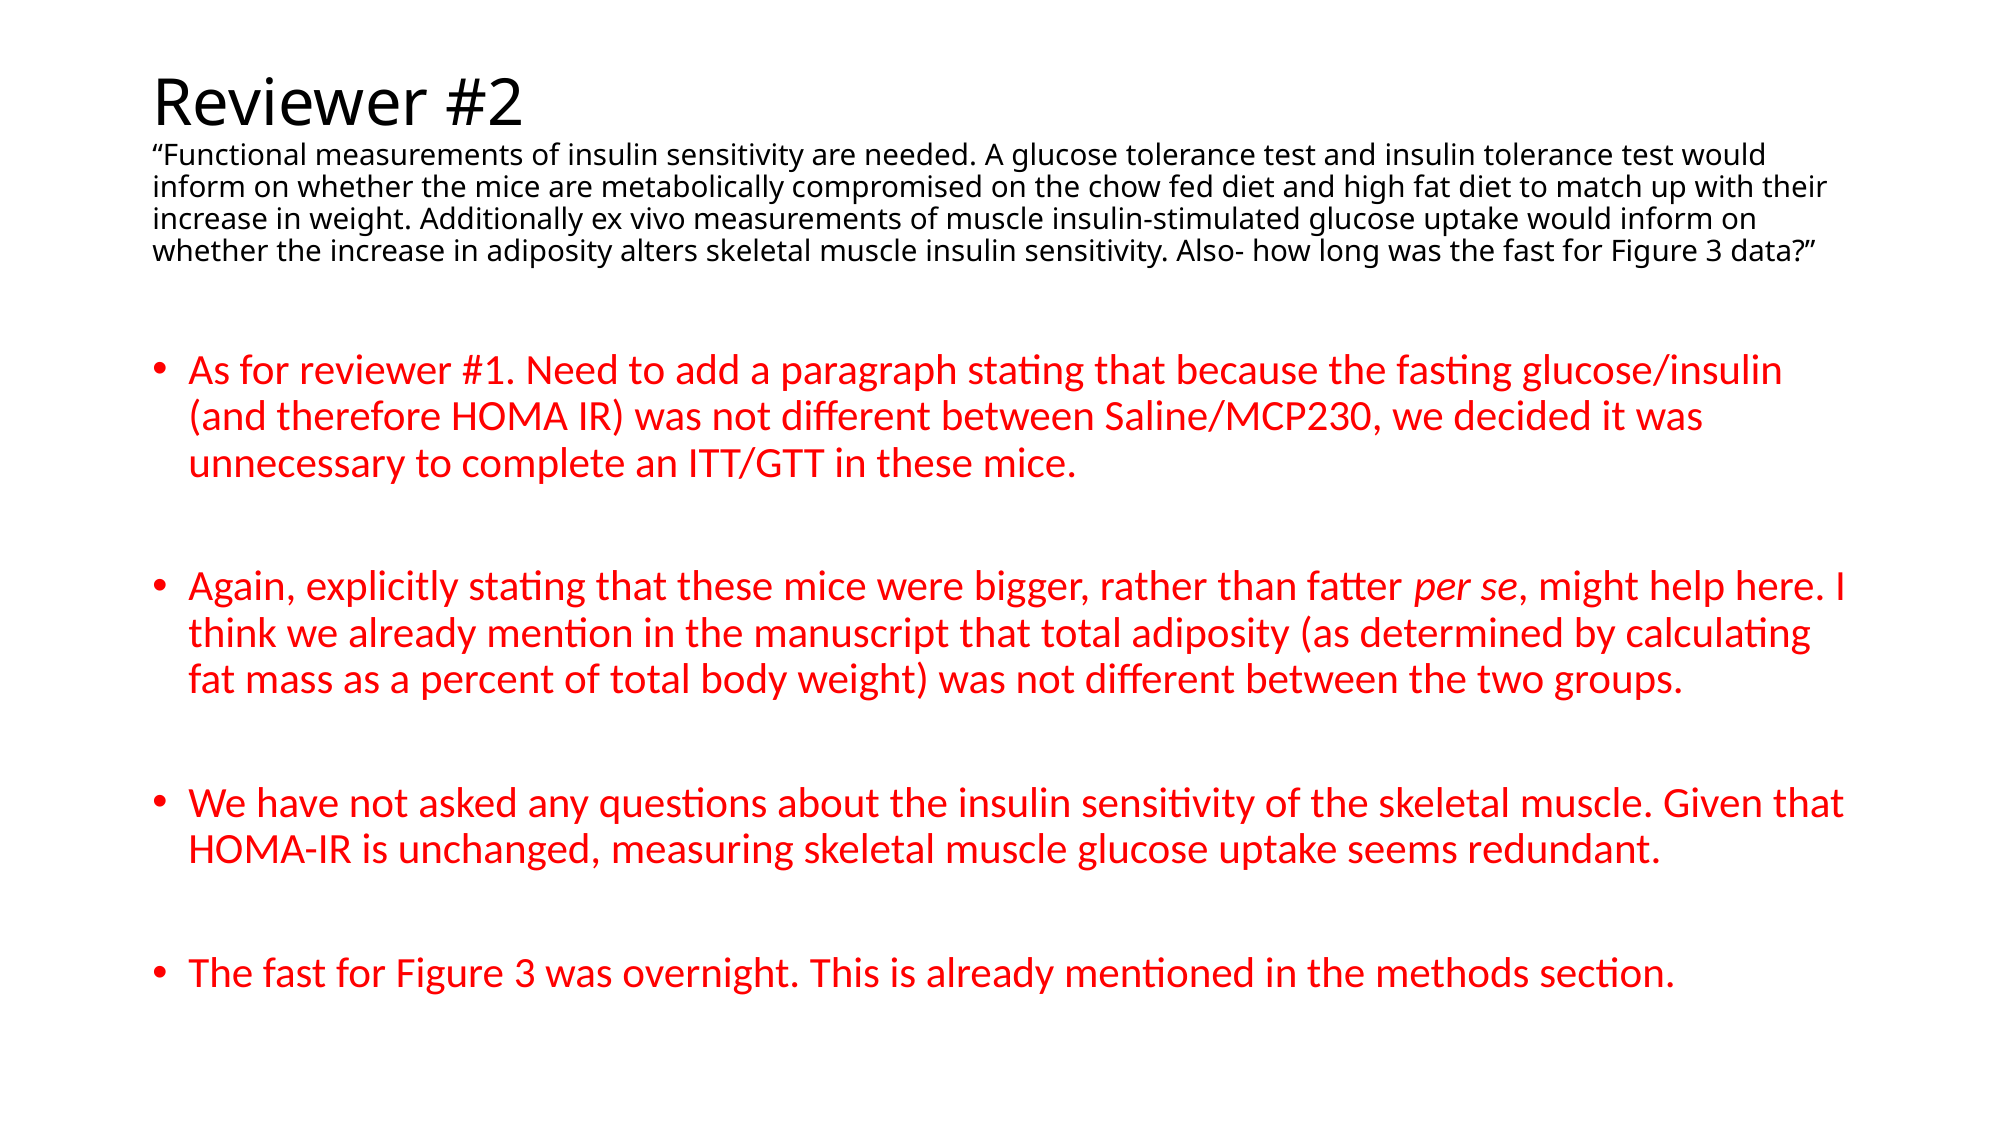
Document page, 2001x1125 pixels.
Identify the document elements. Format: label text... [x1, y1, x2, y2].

title Reviewer #2 “Functional measurements of insulin sensitivity are needed. A glucose tolerance test and insulin tolerance test would inform on whether the mice are metabolically compromised on the chow fed diet and high fat diet to match up with their increase in weight. Additionally ex vivo measurements of muscle insulin-stimulated glucose uptake would inform on whether the increase in adiposity alters skeletal muscle insulin sensitivity. Also- how long was the fast for Figure 3 data?” [137, 59, 1863, 278]
list As for reviewer #1. Need to add a paragraph stating that because the fasting glucose/insulin (and therefore HOMA IR) was not different between Saline/MCP230, we decided it was unnecessary to complete an ITT/GTT in these mice. Again, explicitly stating that these mice were bigger, rather than fatter per se, might help here. I think we already mention in the manuscript that total adiposity (as determined by calculating fat mass as a percent of total body weight) was not different between the two groups. We have not asked any questions about the insulin sensitivity of the skeletal muscle. Given that HOMA-IR is unchanged, measuring skeletal muscle glucose uptake seems redundant. The fast for Figure 3 was overnight. This is already mentioned in the methods section. [137, 339, 1863, 1054]
